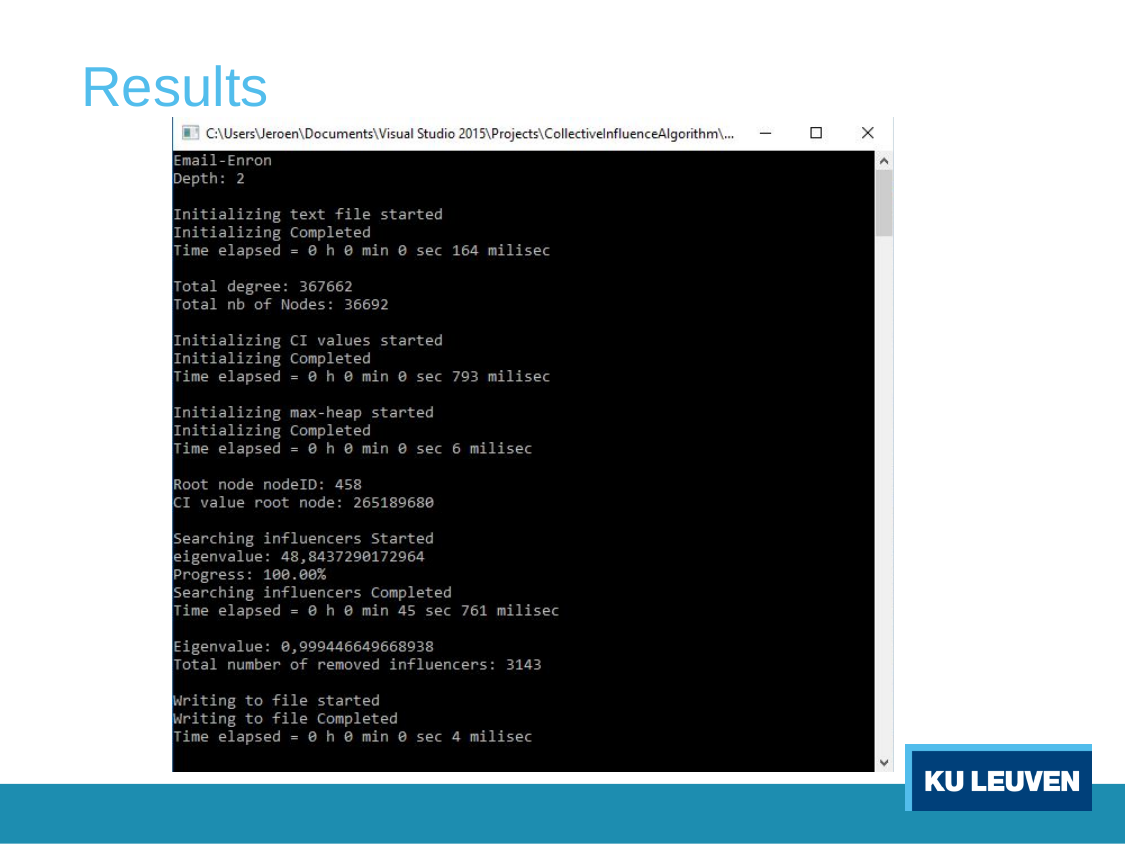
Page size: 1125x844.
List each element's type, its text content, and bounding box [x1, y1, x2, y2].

picture [171, 117, 894, 773]
title Results [66, 22, 1092, 133]
picture [905, 744, 1092, 811]
